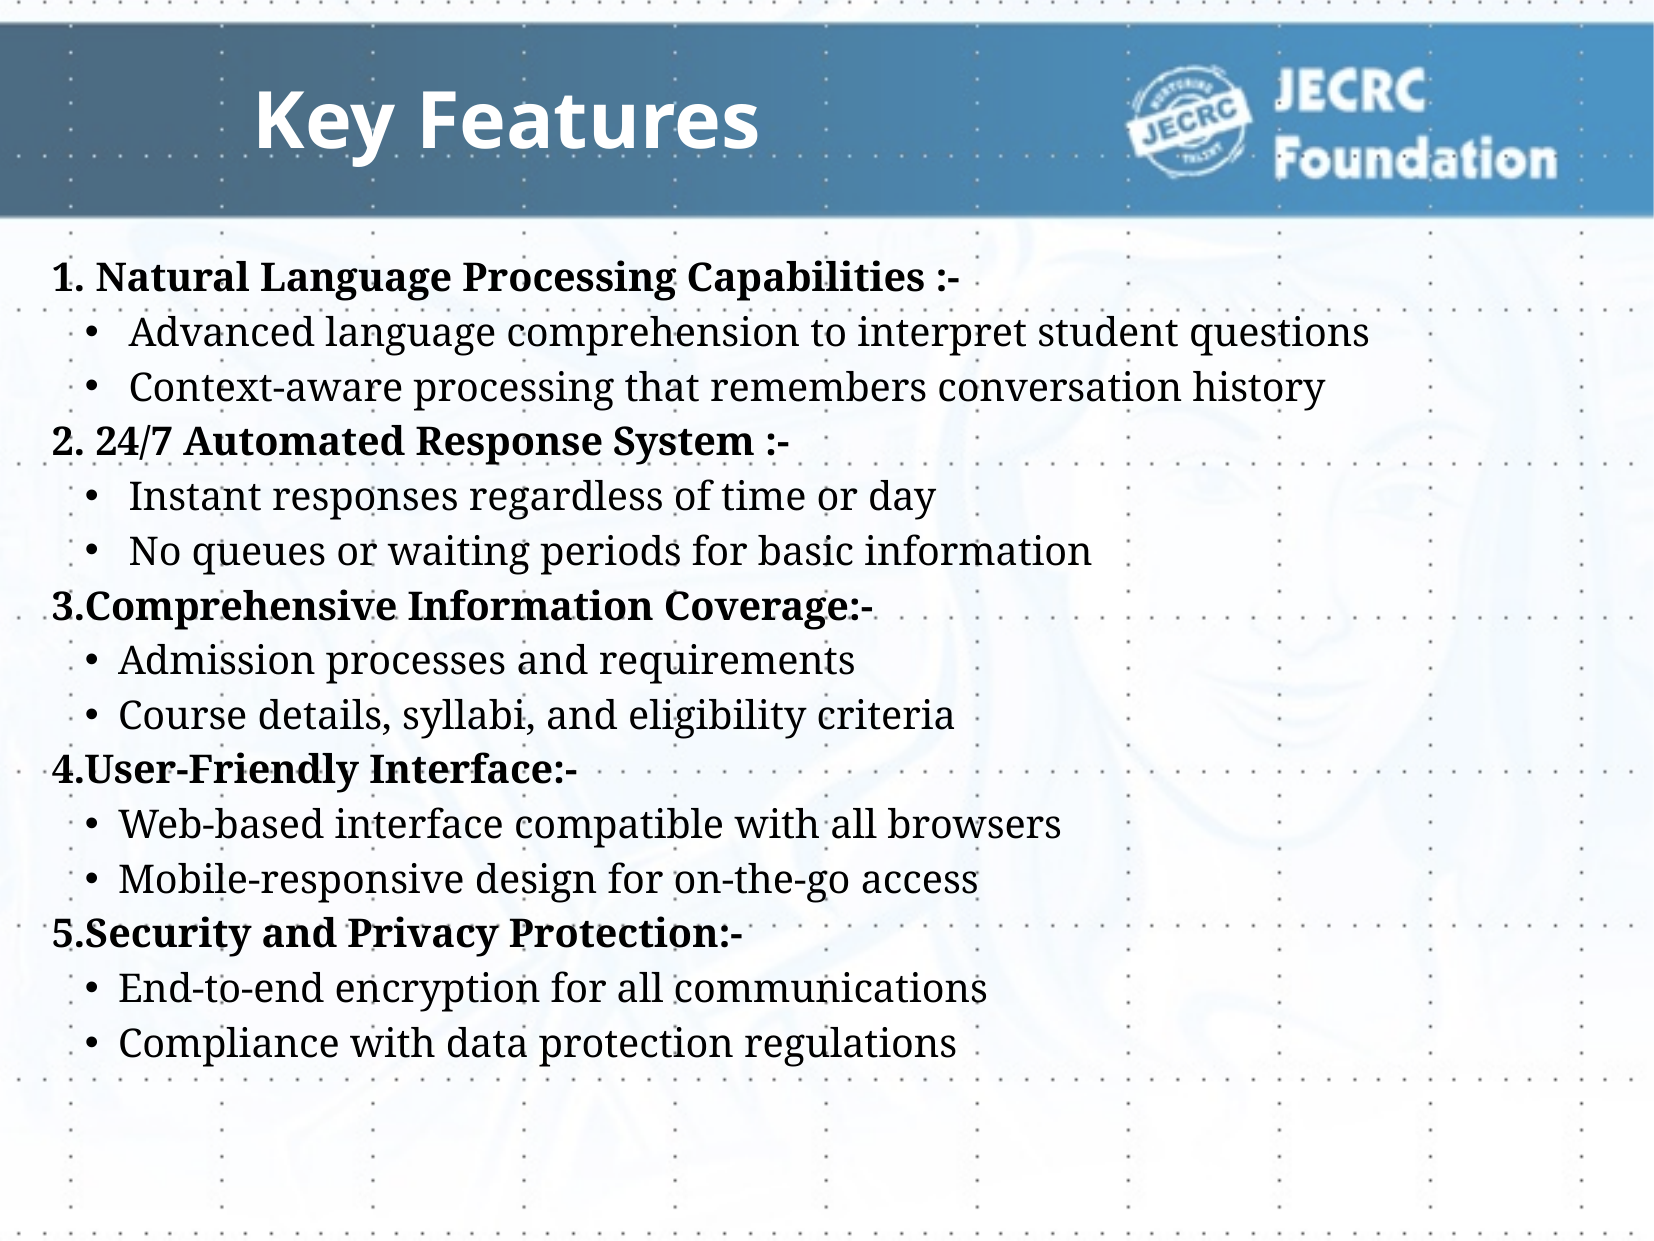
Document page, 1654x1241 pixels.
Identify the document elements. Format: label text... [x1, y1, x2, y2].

text_box Key Features [0, 56, 1015, 165]
text_box 1. Natural Language Processing Capabilities :- Advanced language comprehension to interpret student questions Context-aware processing that remembers conversation history 2. 24/7 Automated Response System :- Instant responses regardless of time or day No queues or waiting periods for basic information 3.Comprehensive Information Coverage:- Admission processes and requirements Course details, syllabi, and eligibility criteria 4.User-Friendly Interface:- Web-based interface compatible with all browsers Mobile-responsive design for on-the-go access 5.Security and Privacy Protection:- End-to-end encryption for all communications Compliance with data protection regulations [51, 245, 1447, 1066]
